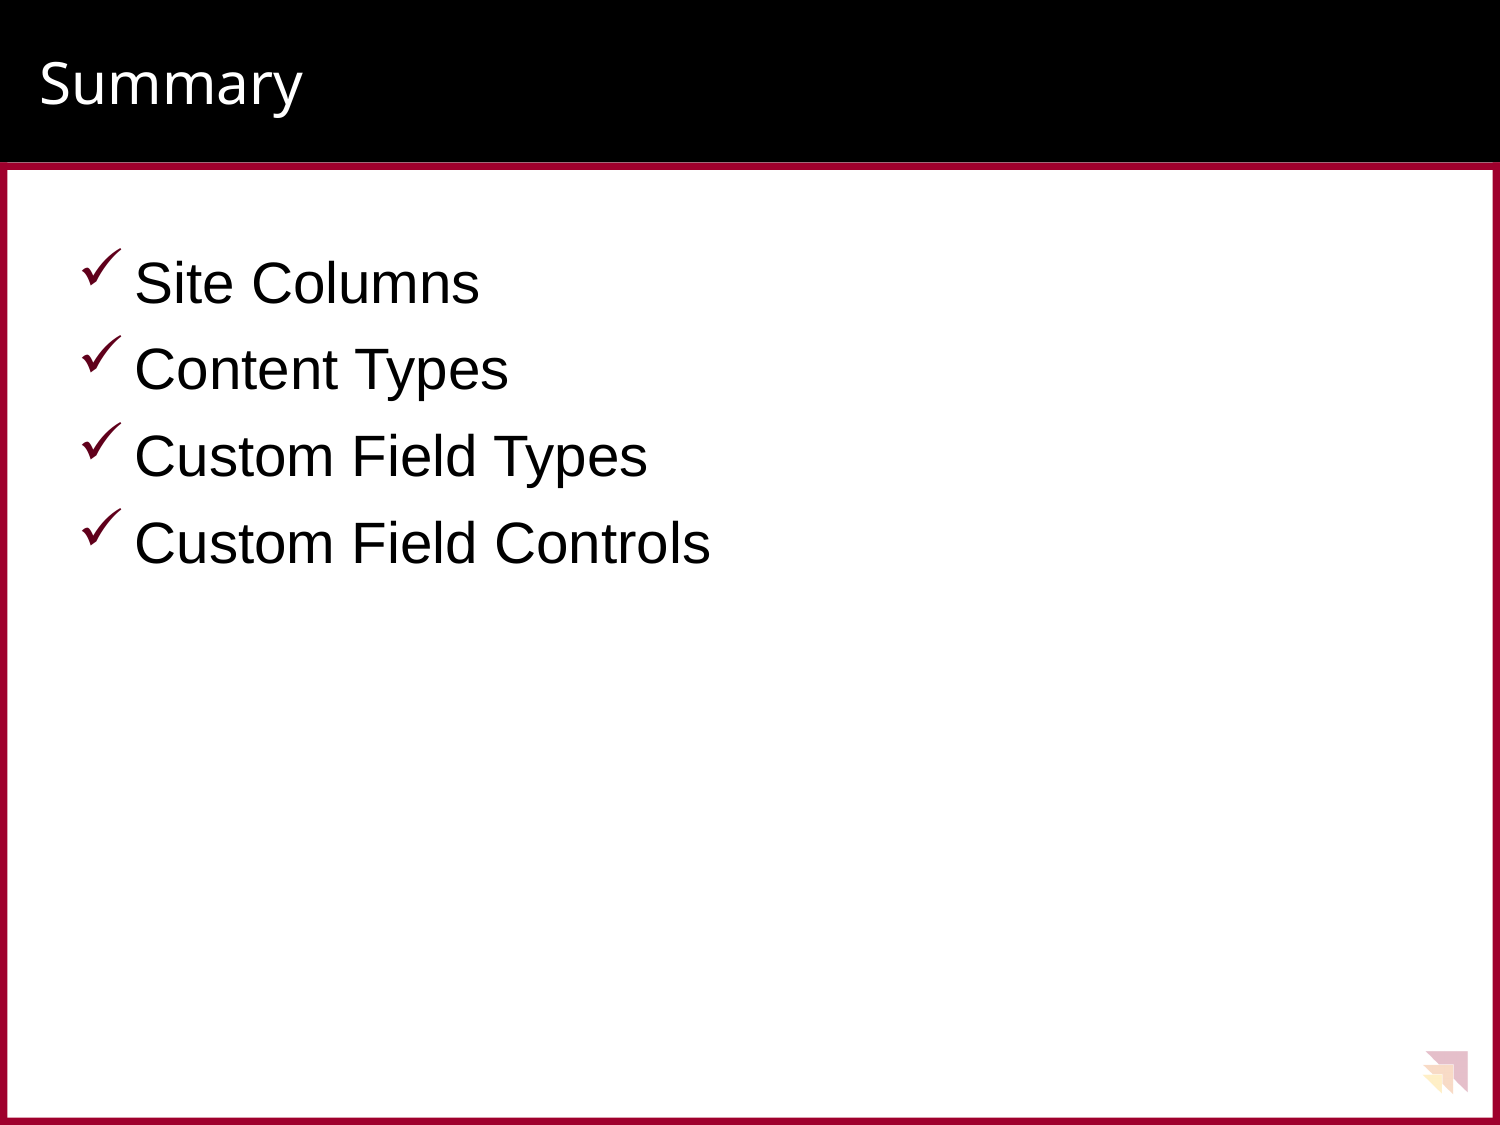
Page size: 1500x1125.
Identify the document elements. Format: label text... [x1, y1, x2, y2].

title Summary [24, 12, 1438, 150]
list Site Columns Content Types Custom Field Types Custom Field Controls [62, 237, 1438, 1088]
